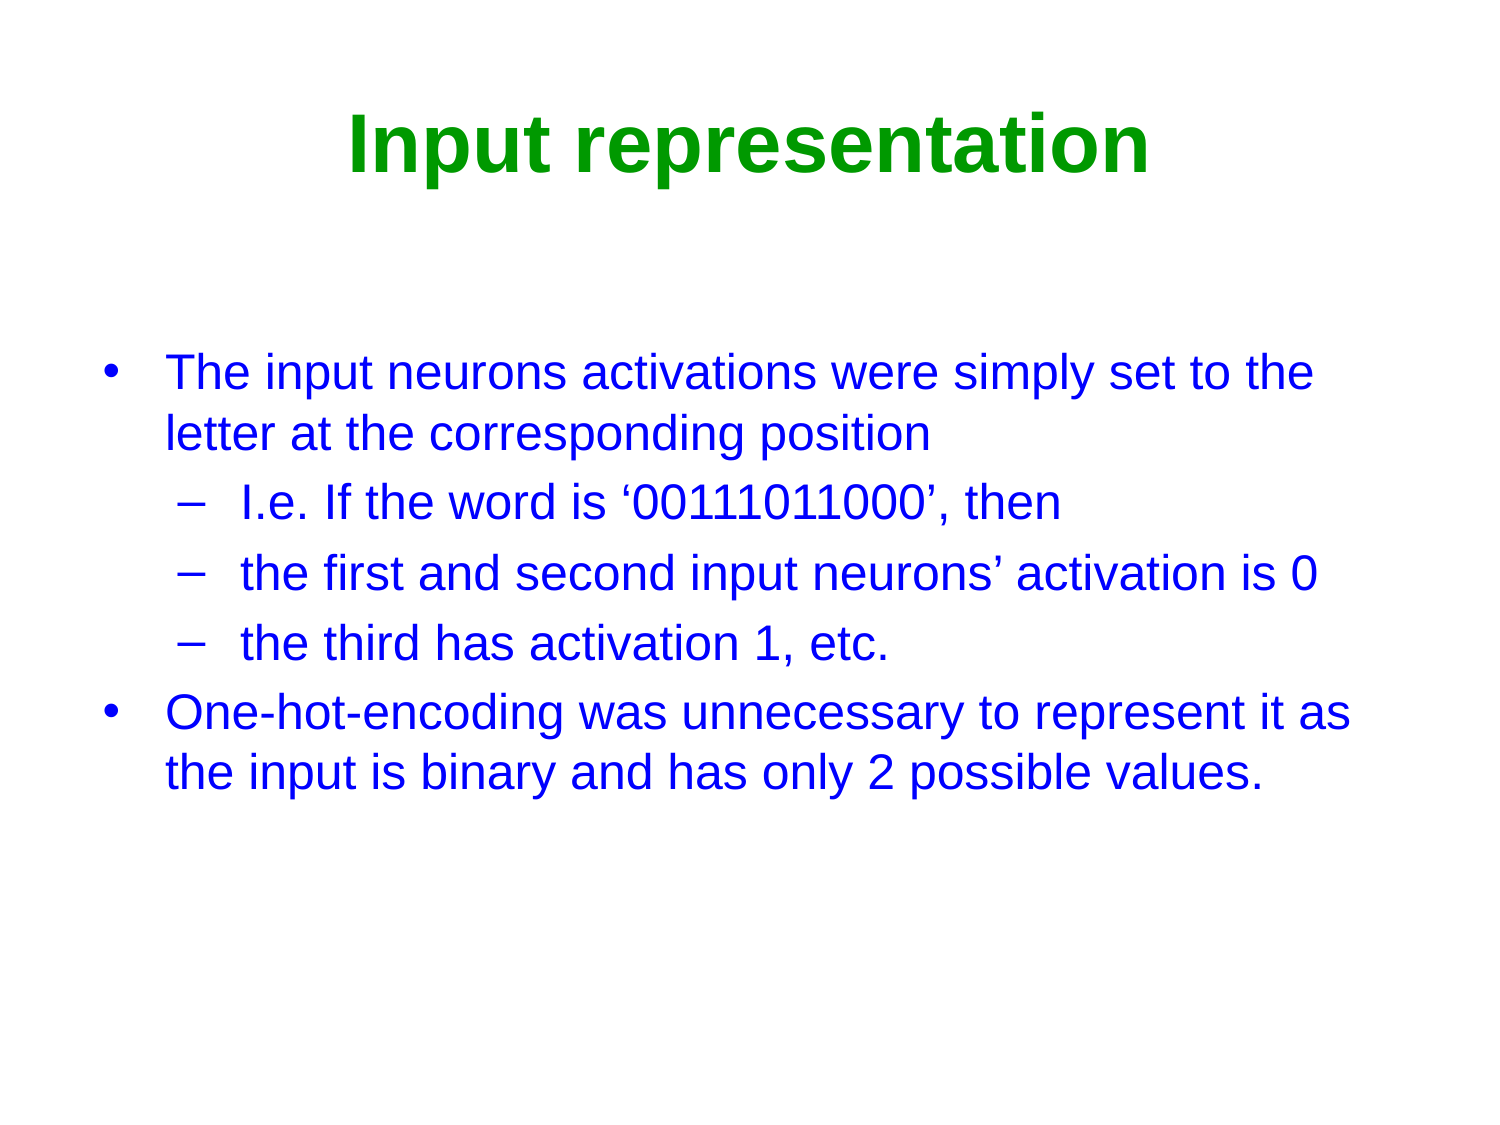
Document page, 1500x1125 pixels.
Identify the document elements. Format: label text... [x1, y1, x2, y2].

list The input neurons activations were simply set to the letter at the corresponding position I.e. If the word is ‘00111011000’, then the first and second input neurons’ activation is 0 the third has activation 1, etc. One-hot-encoding was unnecessary to represent it as the input is binary and has only 2 possible values. [75, 262, 1425, 1005]
title Input representation [75, 45, 1425, 233]
